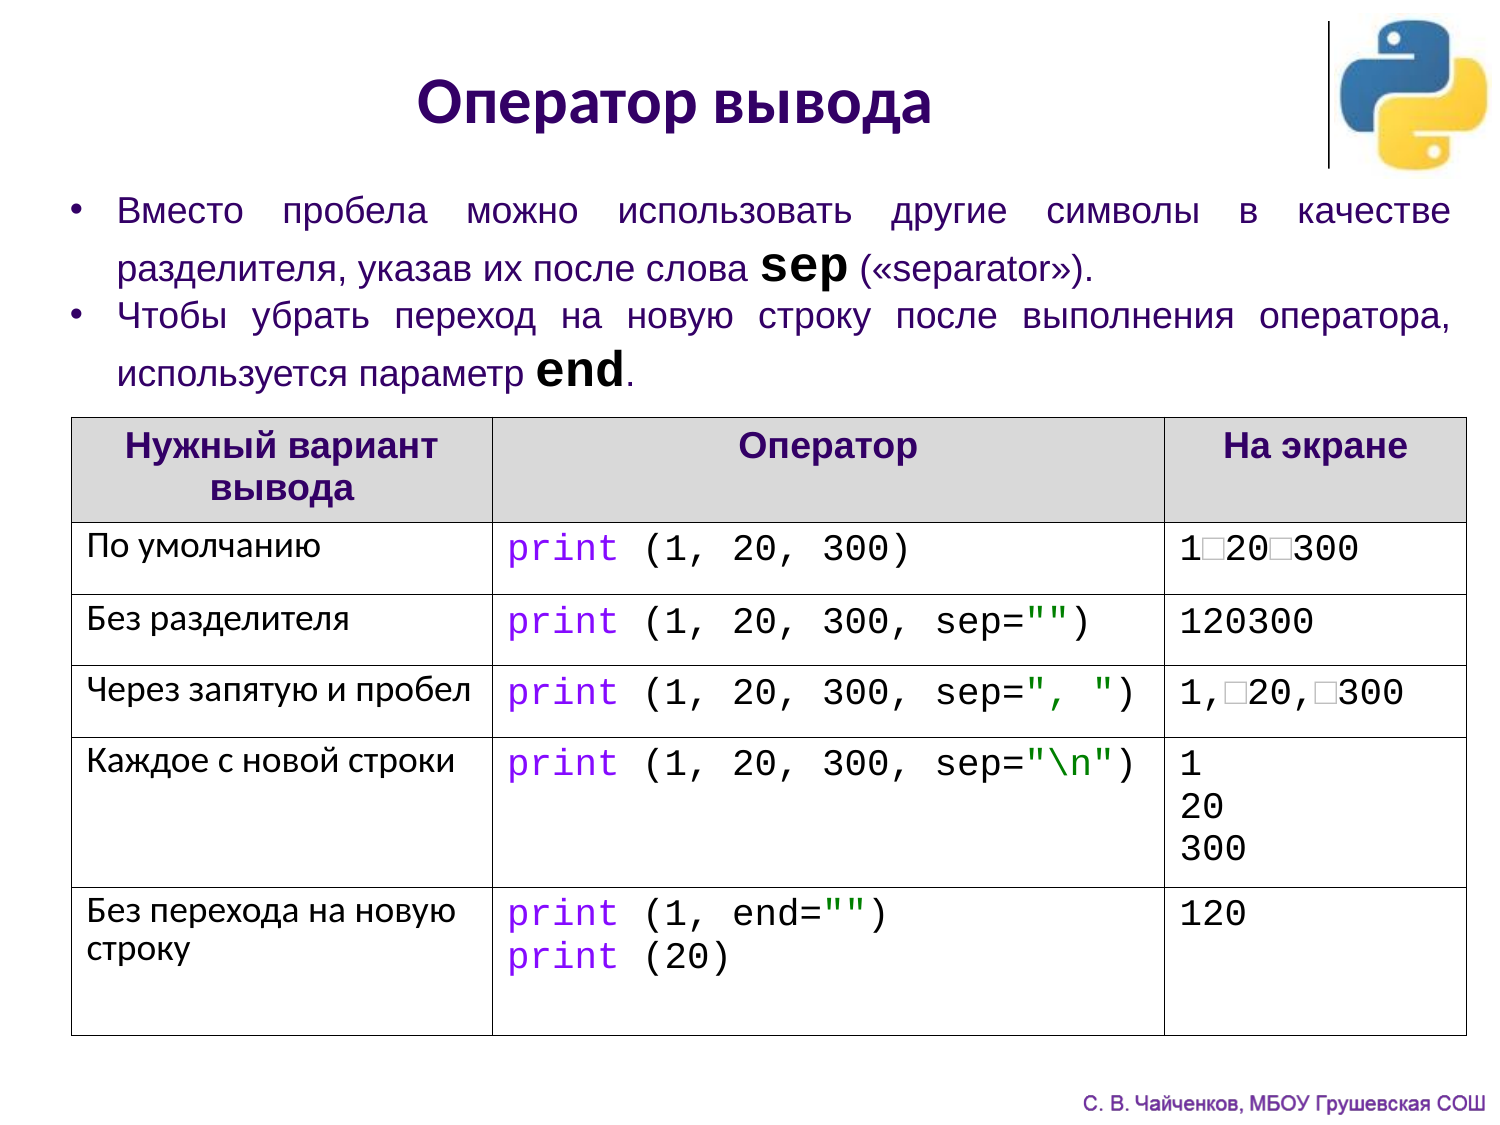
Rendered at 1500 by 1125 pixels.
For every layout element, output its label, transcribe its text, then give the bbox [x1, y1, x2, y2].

text_box Оператор вывода [64, 30, 1288, 145]
table_cell Через запятую и пробел [72, 666, 492, 737]
table_cell 120300 [1165, 595, 1466, 665]
table_cell Без перехода на новую строку [72, 888, 492, 1035]
table_cell 1□20□300 [1165, 523, 1466, 594]
table_cell 120 [1165, 888, 1466, 1035]
table_cell print (1, 20, 300, sep="\n") [493, 738, 1164, 887]
table_cell Каждое с новой строки [72, 738, 492, 887]
table_header На экране [1165, 418, 1466, 522]
text_box Вместо пробела можно использовать другие символы в качестве разделителя, указав их после слова sep («separator»). Чтобы убрать переход на новую строку после выполнения оператора, используется параметр end. [55, 178, 1467, 404]
table_cell По умолчанию [72, 523, 492, 594]
table_cell print (1, 20, 300) [493, 523, 1164, 594]
table_cell print (1, 20, 300, sep="") [493, 595, 1164, 665]
table_header Оператор [493, 418, 1164, 522]
picture [1057, 1082, 1500, 1125]
table_cell 1,□20,□300 [1165, 666, 1466, 737]
table_cell print (1, end="") print (20) [493, 888, 1164, 1035]
table_cell print (1, 20, 300, sep=", ") [493, 666, 1164, 737]
picture [1334, 13, 1492, 179]
table_cell 1 20 300 [1165, 738, 1466, 887]
table_header Нужный вариант вывода [72, 418, 492, 522]
table_cell Без разделителя [72, 595, 492, 665]
